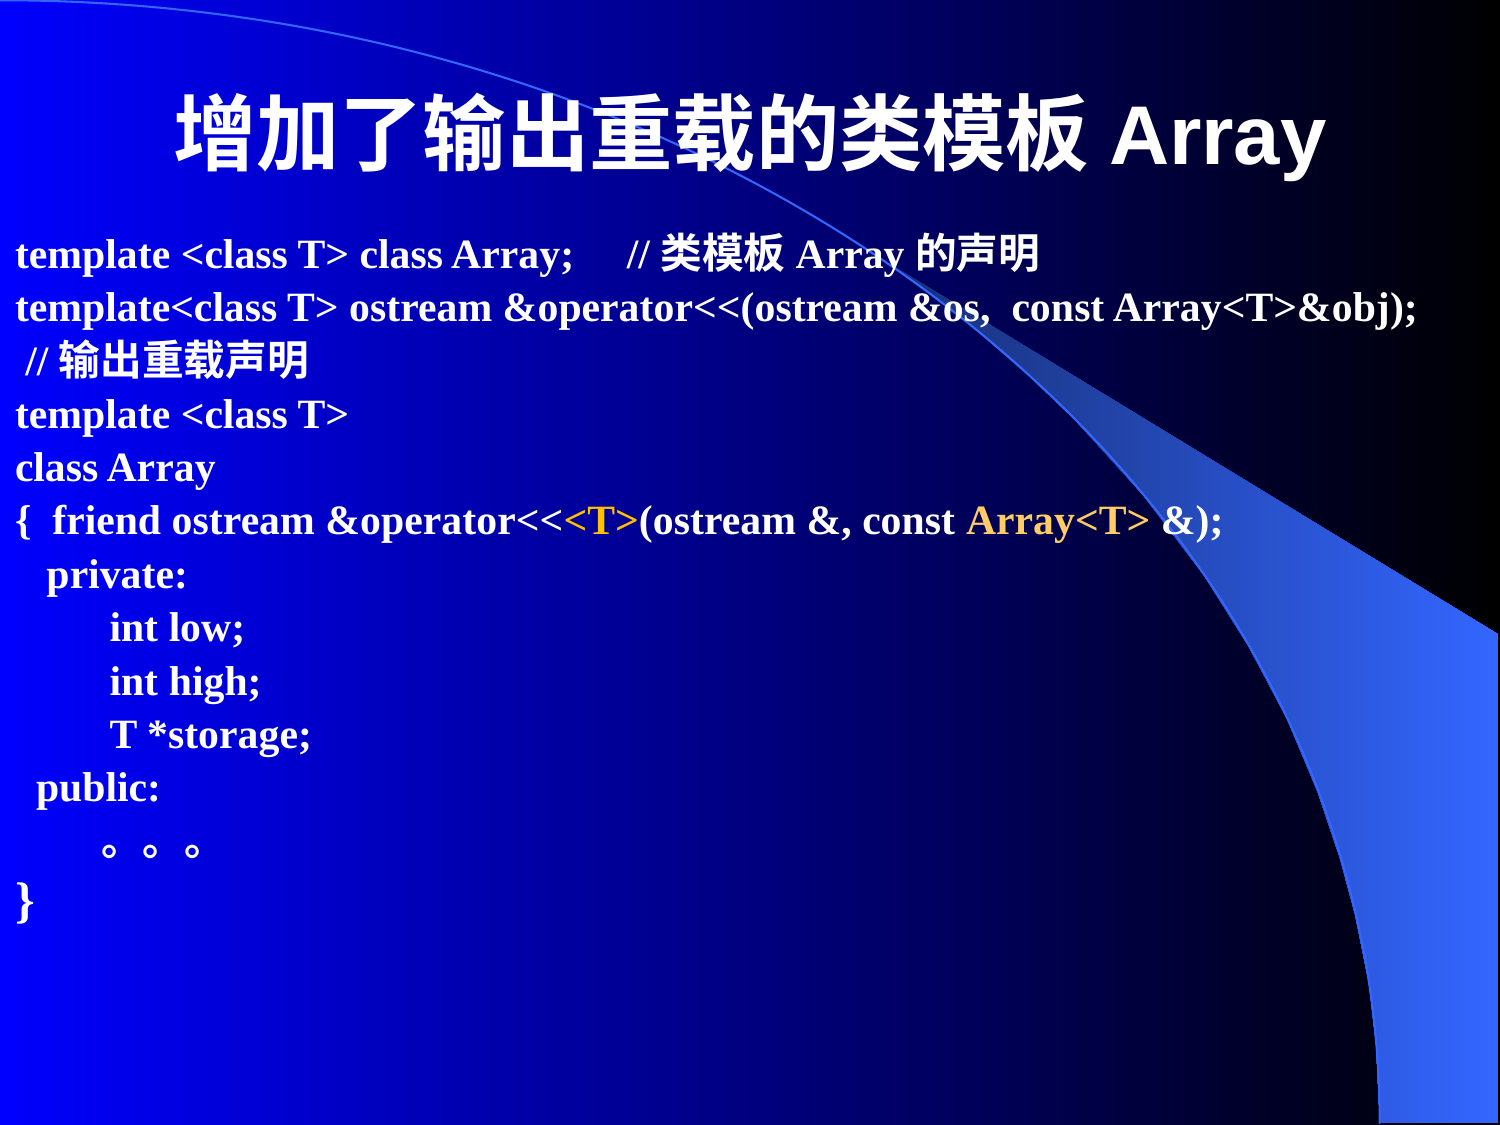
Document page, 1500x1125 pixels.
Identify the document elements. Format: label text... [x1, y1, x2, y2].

title 增加了输出重载的类模板Array [112, 37, 1388, 224]
list template <class T> class Array; //类模板Array的声明 template<class T> ostream &operator<<(ostream &os, const Array<T>&obj); //输出重载声明 template <class T> class Array { friend ostream &operator<<<T>(ostream &, const Array<T> &); private: int low; int high; T *storage; public: 。。。 } [0, 224, 1444, 1090]
